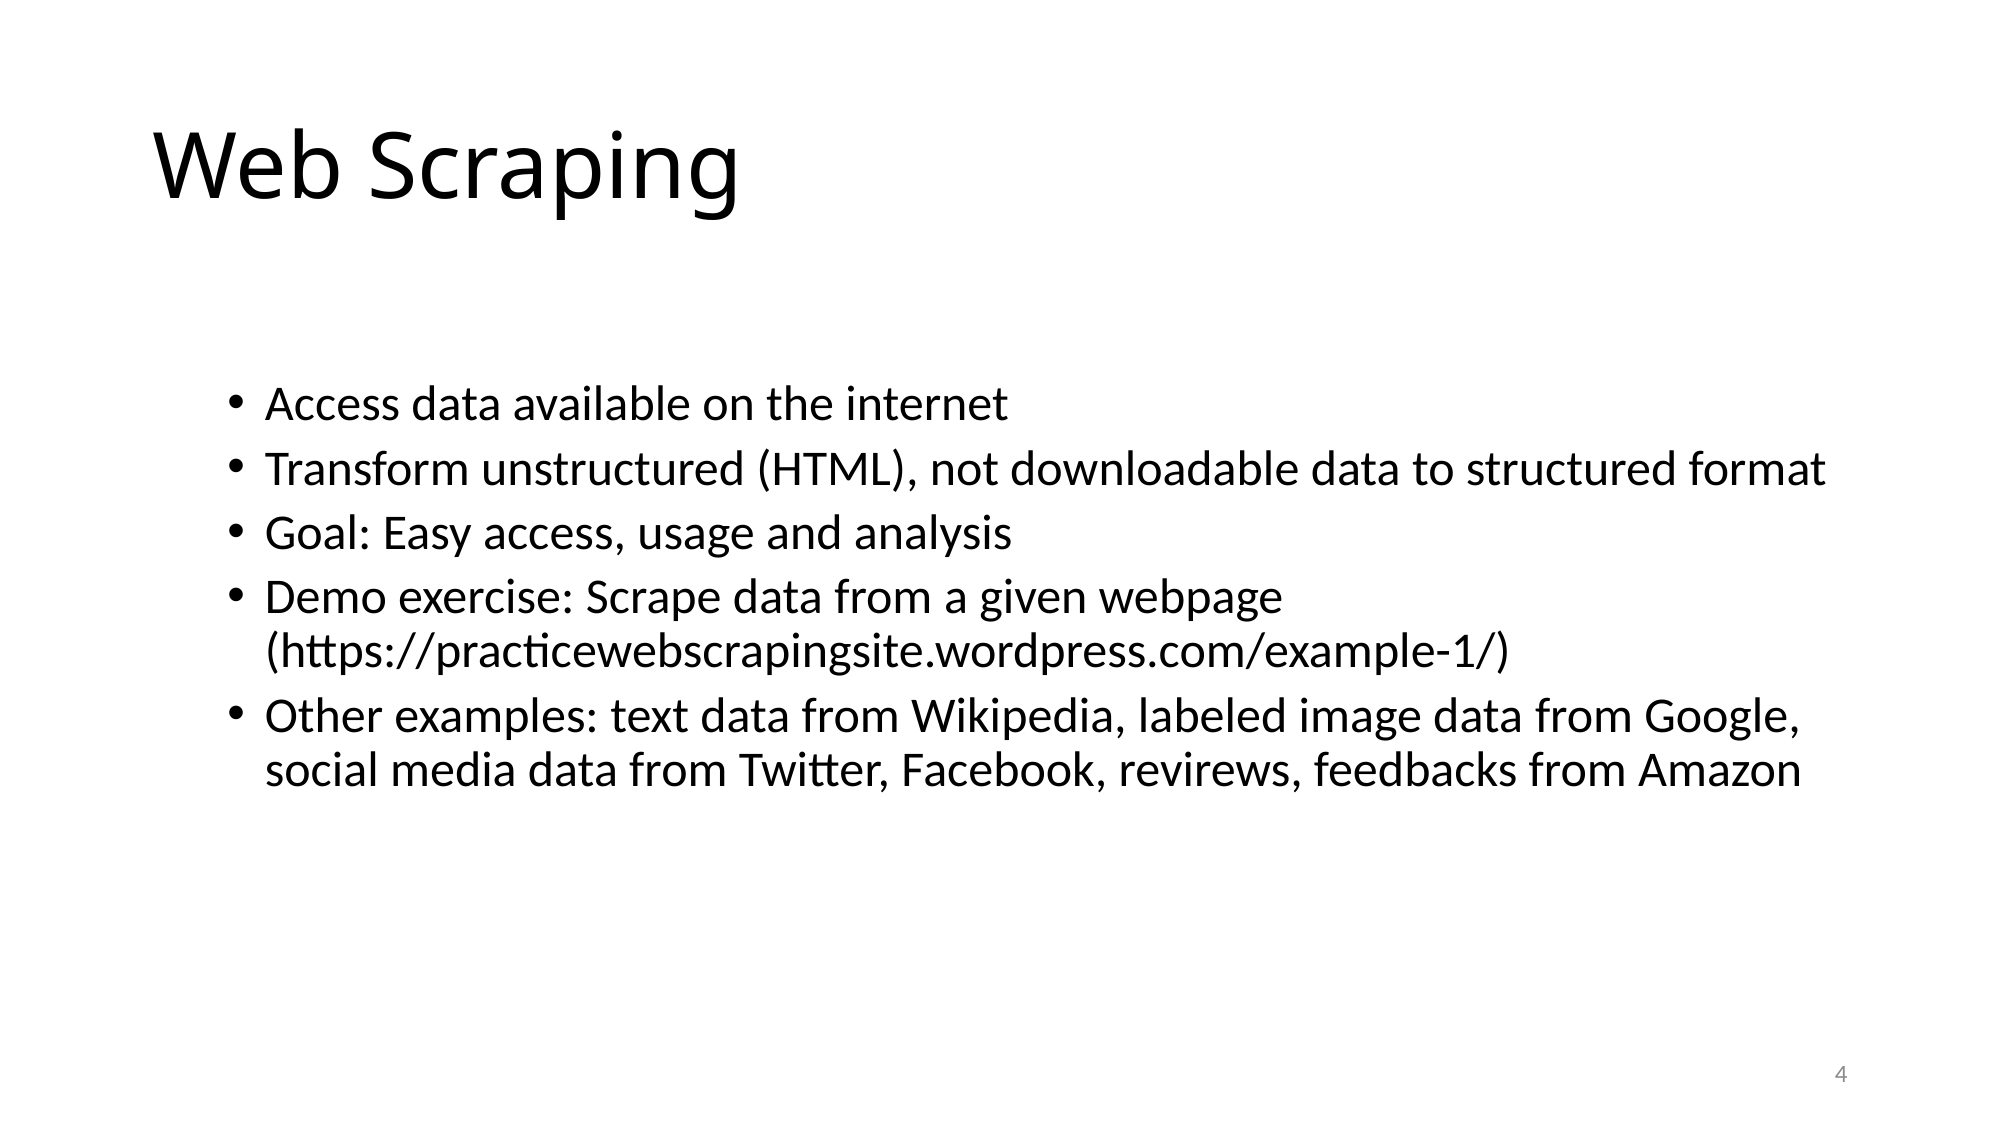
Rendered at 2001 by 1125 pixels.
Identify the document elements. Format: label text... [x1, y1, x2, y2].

slide_number 4 [1412, 1042, 1863, 1103]
title Web Scraping [137, 59, 1863, 278]
list Access data available on the internet Transform unstructured (HTML), not downloadable data to structured format Goal: Easy access, usage and analysis Demo exercise: Scrape data from a given webpage (https://practicewebscrapingsite.wordpress.com/example-1/) Other examples: text data from Wikipedia, labeled image data from Google, social media data from Twitter, Facebook, revirews, feedbacks from Amazon [137, 299, 1863, 1014]
